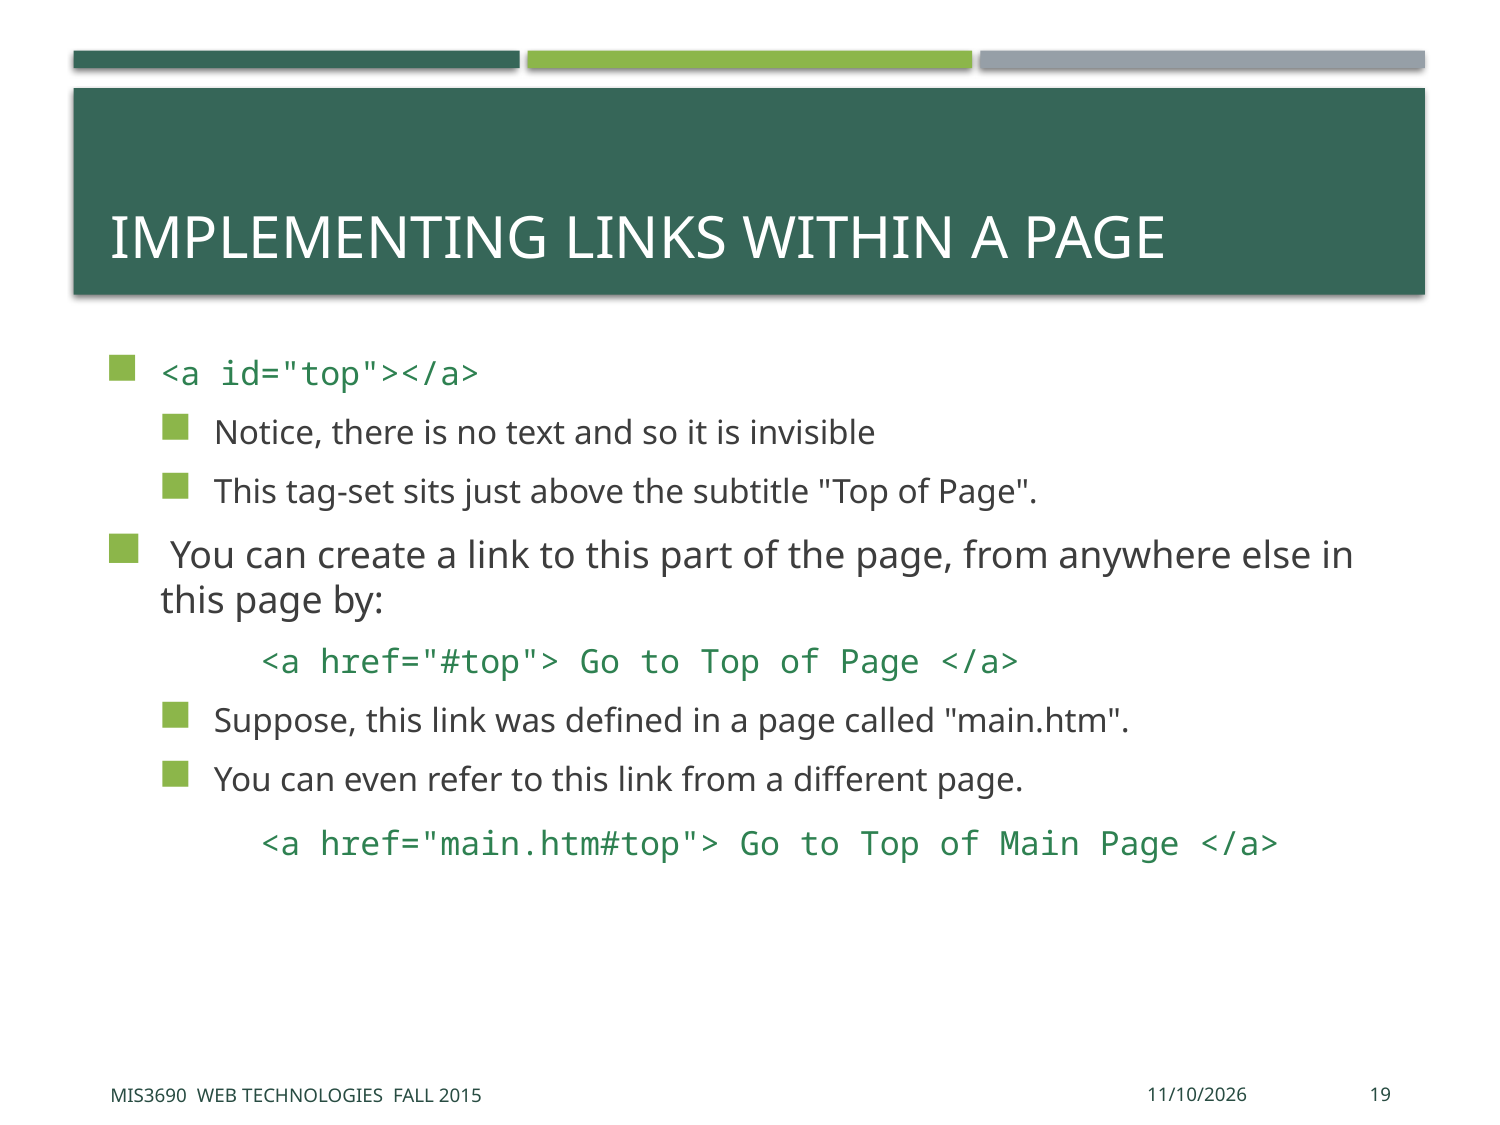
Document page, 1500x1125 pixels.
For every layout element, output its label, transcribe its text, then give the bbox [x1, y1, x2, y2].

list <a id="top"></a> Notice, there is no text and so it is invisible This tag-set sits just above the subtitle "Top of Page". You can create a link to this part of the page, from anywhere else in this page by: <a href="#top"> Go to Top of Page </a> Suppose, this link was defined in a page called "main.htm". You can even refer to this link from a different page. <a href="main.htm#top"> Go to Top of Main Page </a> [95, 344, 1406, 1038]
title Implementing links within a page [95, 99, 1406, 278]
slide_number 19 [1279, 1065, 1406, 1125]
footer MIS3690 Web Technologies Fall 2015 [95, 1064, 895, 1125]
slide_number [911, 1065, 1262, 1125]
